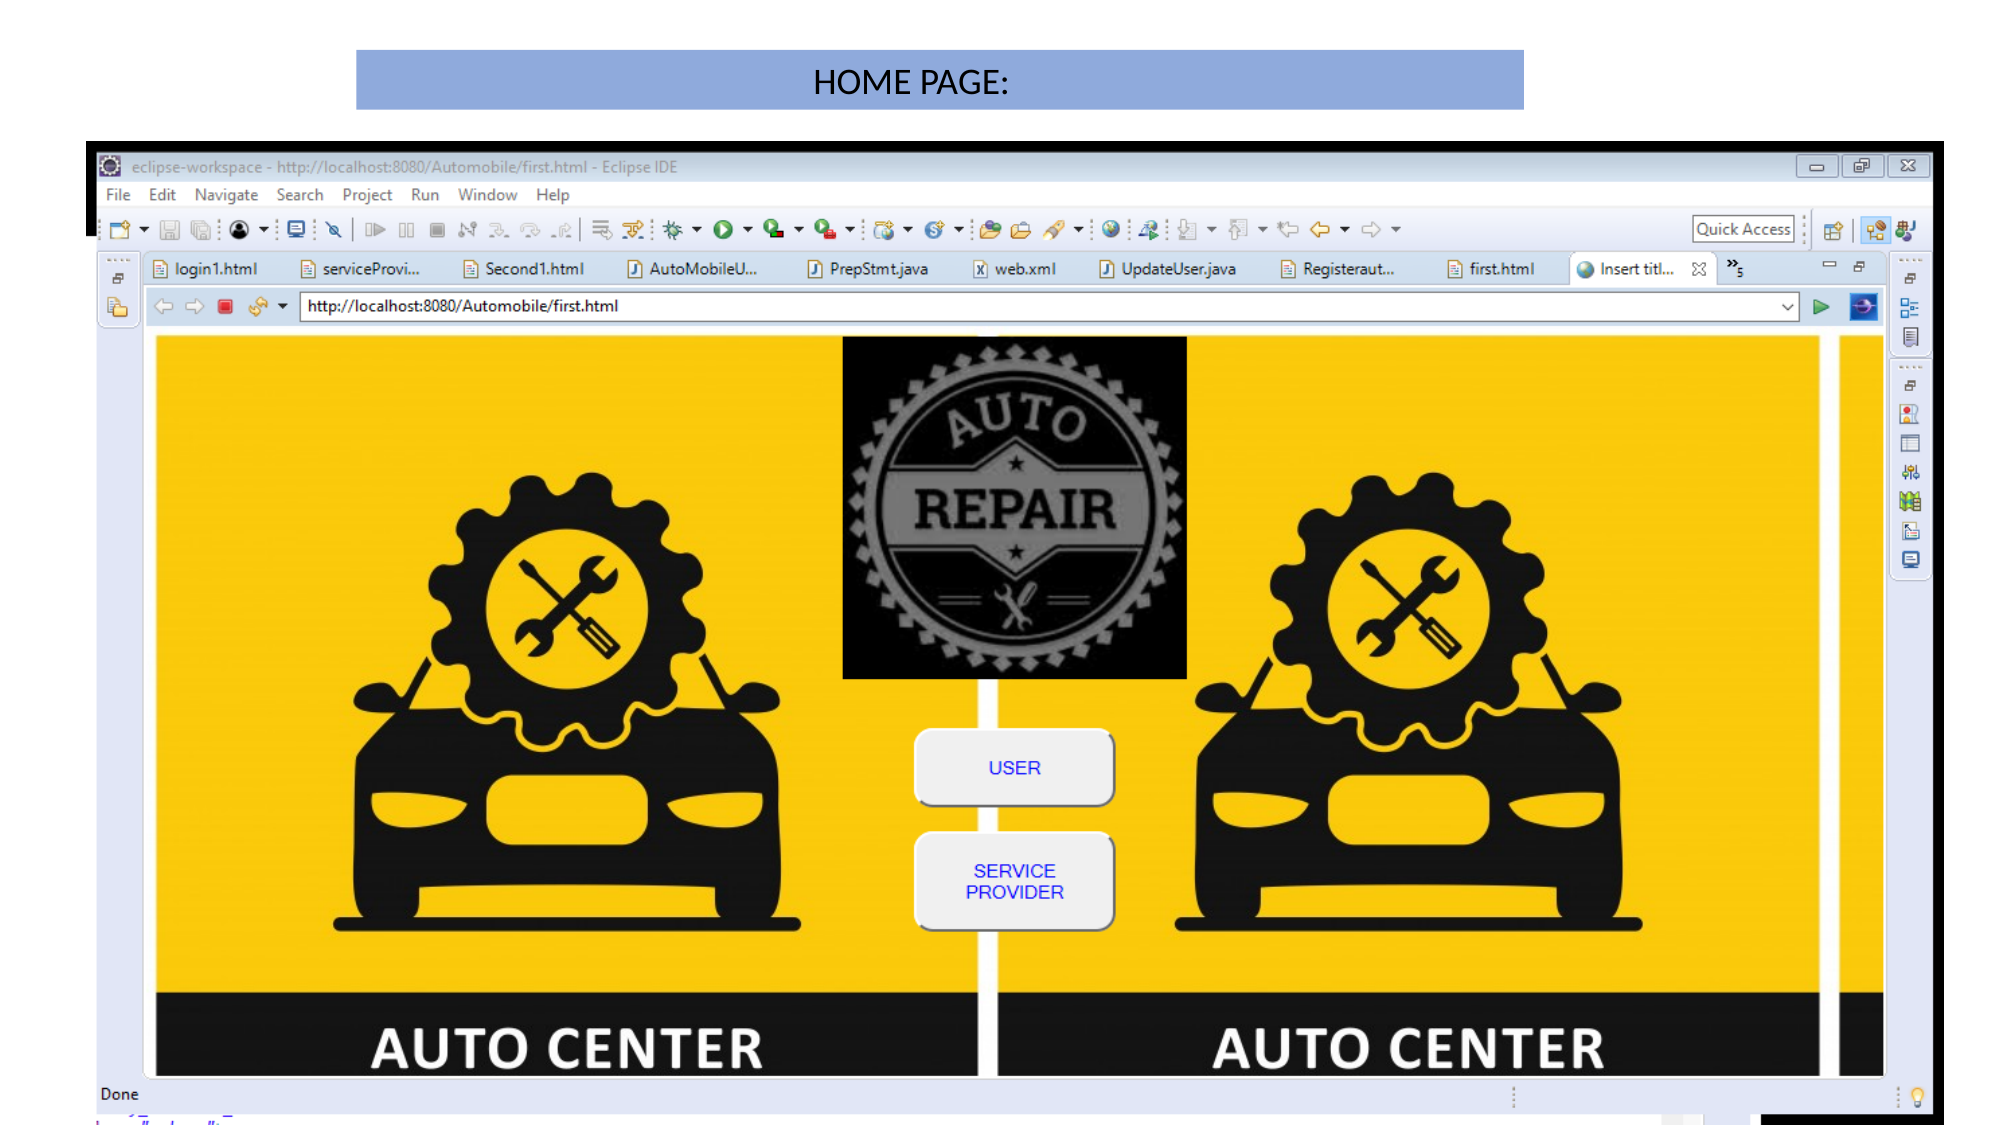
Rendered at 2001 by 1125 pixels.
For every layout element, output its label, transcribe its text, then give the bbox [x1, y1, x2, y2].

picture [86, 141, 1944, 1125]
text_box HOME PAGE: [356, 49, 1524, 110]
